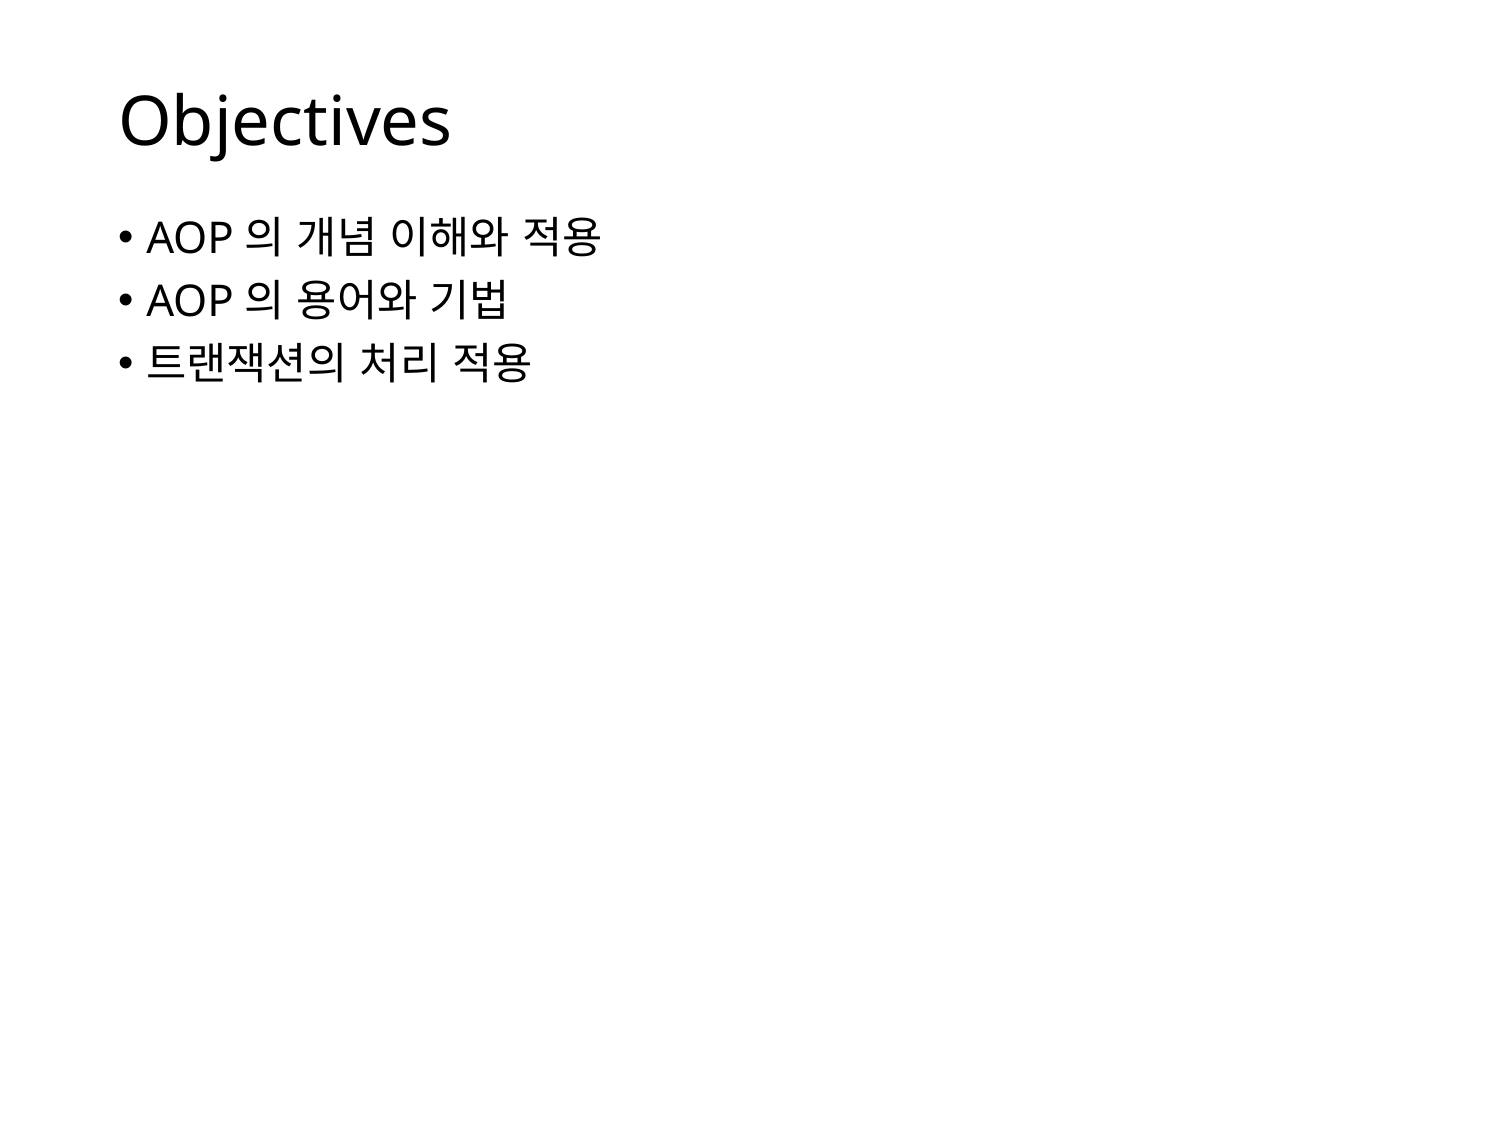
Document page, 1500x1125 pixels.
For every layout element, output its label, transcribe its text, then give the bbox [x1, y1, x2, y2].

list AOP의 개념 이해와 적용 AOP의 용어와 기법 트랜잭션의 처리 적용 [103, 208, 1397, 1014]
title Objectives [103, 59, 1397, 188]
